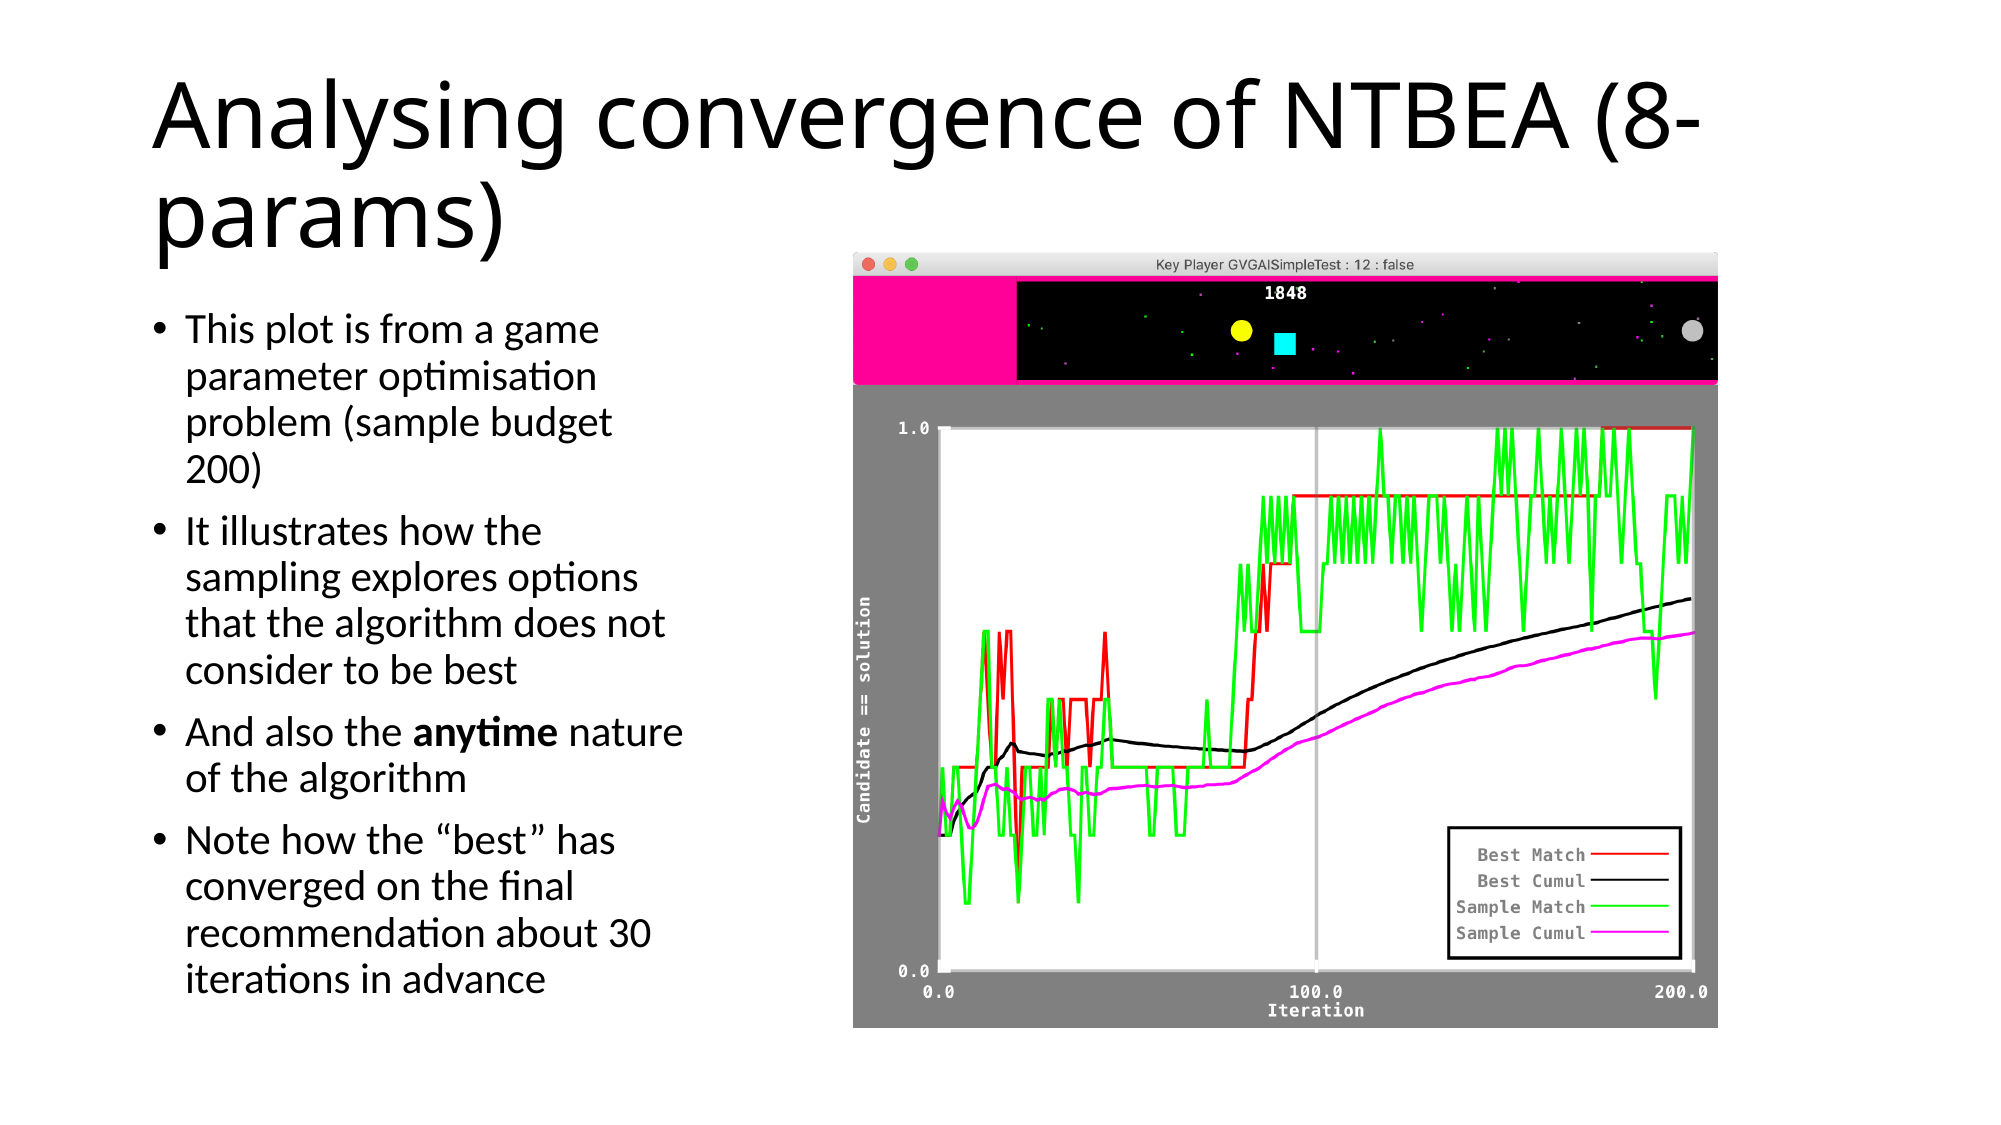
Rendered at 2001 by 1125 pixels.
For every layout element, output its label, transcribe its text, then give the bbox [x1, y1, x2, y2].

title Analysing convergence of NTBEA (8-params) [137, 59, 1863, 278]
list This plot is from a game parameter optimisation problem (sample budget 200) It illustrates how the sampling explores options that the algorithm does not consider to be best And also the anytime nature of the algorithm Note how the “best” has converged on the final recommendation about 30 iterations in advance [137, 299, 713, 1014]
picture [853, 252, 1718, 1028]
